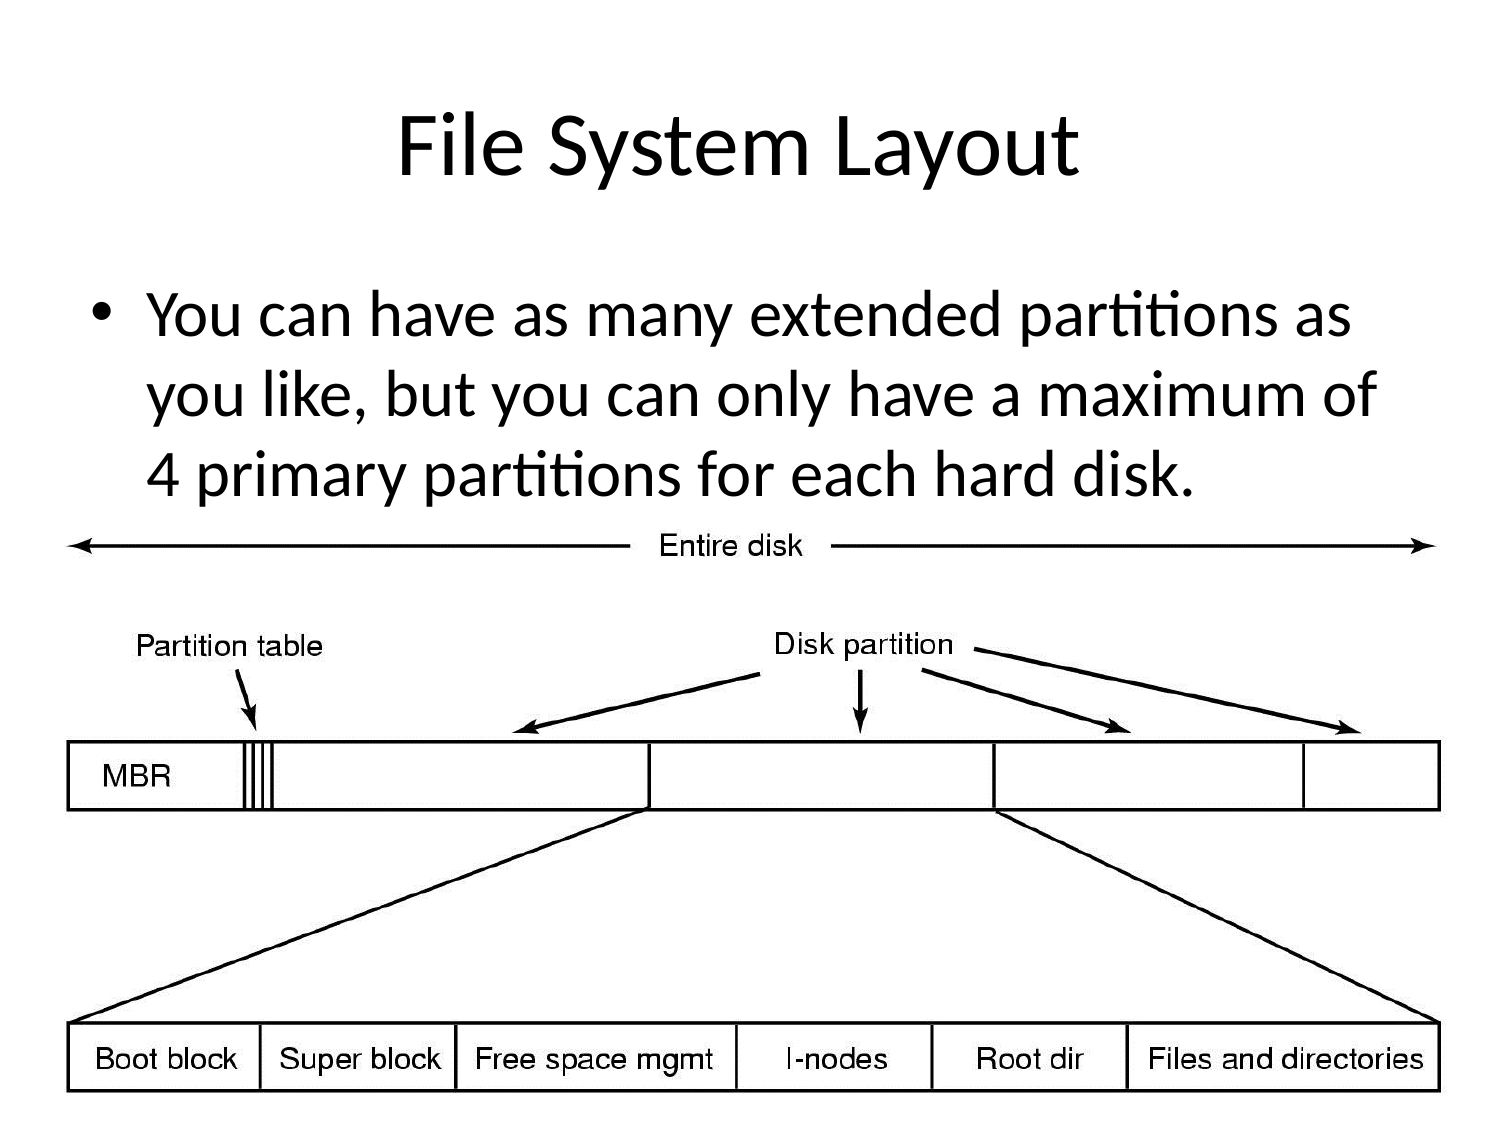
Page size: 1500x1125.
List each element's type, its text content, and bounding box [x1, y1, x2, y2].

list You can have as many extended partitions as you like, but you can only have a maximum of 4 primary partitions for each hard disk. [75, 262, 1425, 519]
title File System Layout [75, 45, 1425, 233]
picture [64, 520, 1448, 1095]
